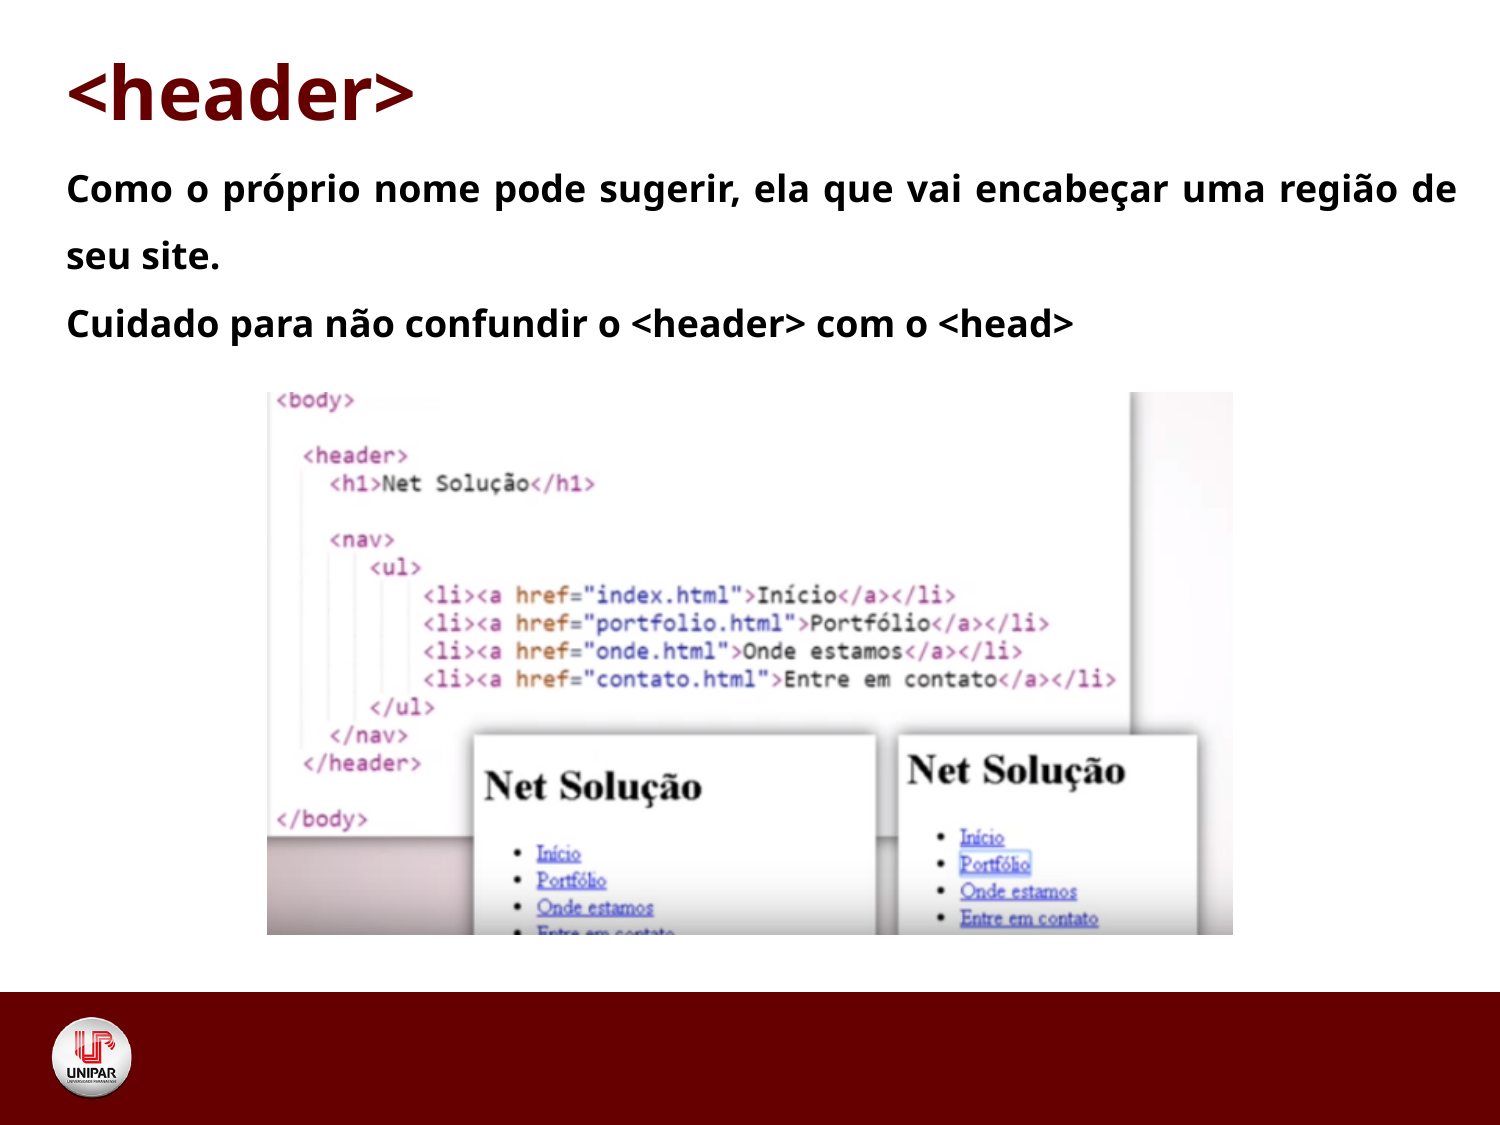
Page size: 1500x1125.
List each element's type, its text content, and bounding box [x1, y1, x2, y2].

subtitle Como o próprio nome pode sugerir, ela que vai encabeçar uma região de seu site. Cuidado para não confundir o <header> com o <head> [51, 150, 1475, 393]
title <header> [51, 0, 1449, 150]
text_box [0, 992, 1500, 1125]
picture [50, 1017, 132, 1100]
picture [266, 392, 1234, 935]
